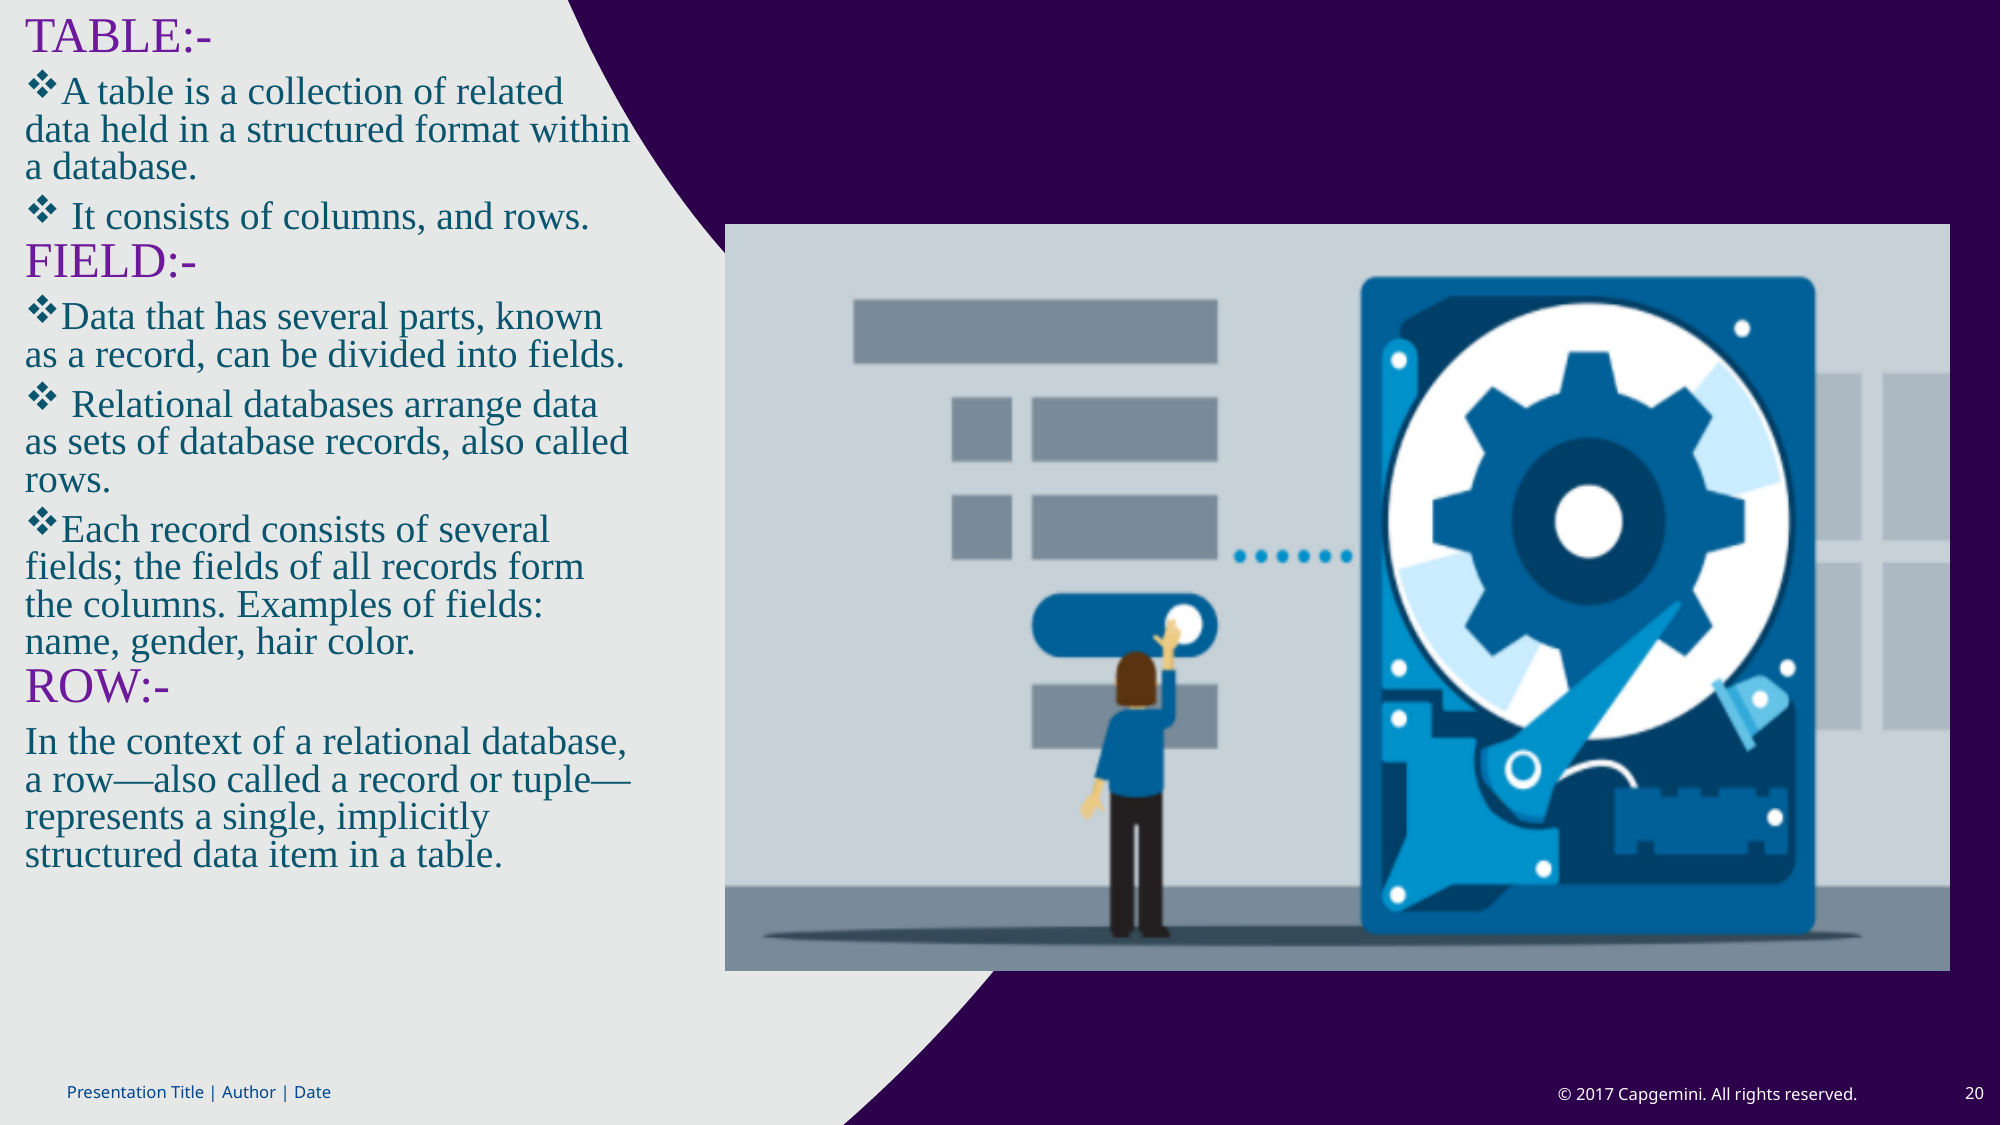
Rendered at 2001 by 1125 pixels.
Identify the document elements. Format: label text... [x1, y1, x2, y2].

list TABLE:- A table is a collection of related data held in a structured format within a database. It consists of columns, and rows. FIELD:- Data that has several parts, known as a record, can be divided into fields. Relational databases arrange data as sets of database records, also called rows. Each record consists of several fields; the fields of all records form the columns. Examples of fields: name, gender, hair color. ROW:- In the context of a relational database, a row—also called a record or tuple—represents a single, implicitly structured data item in a table. [24, 24, 638, 1050]
picture [724, 224, 1950, 971]
